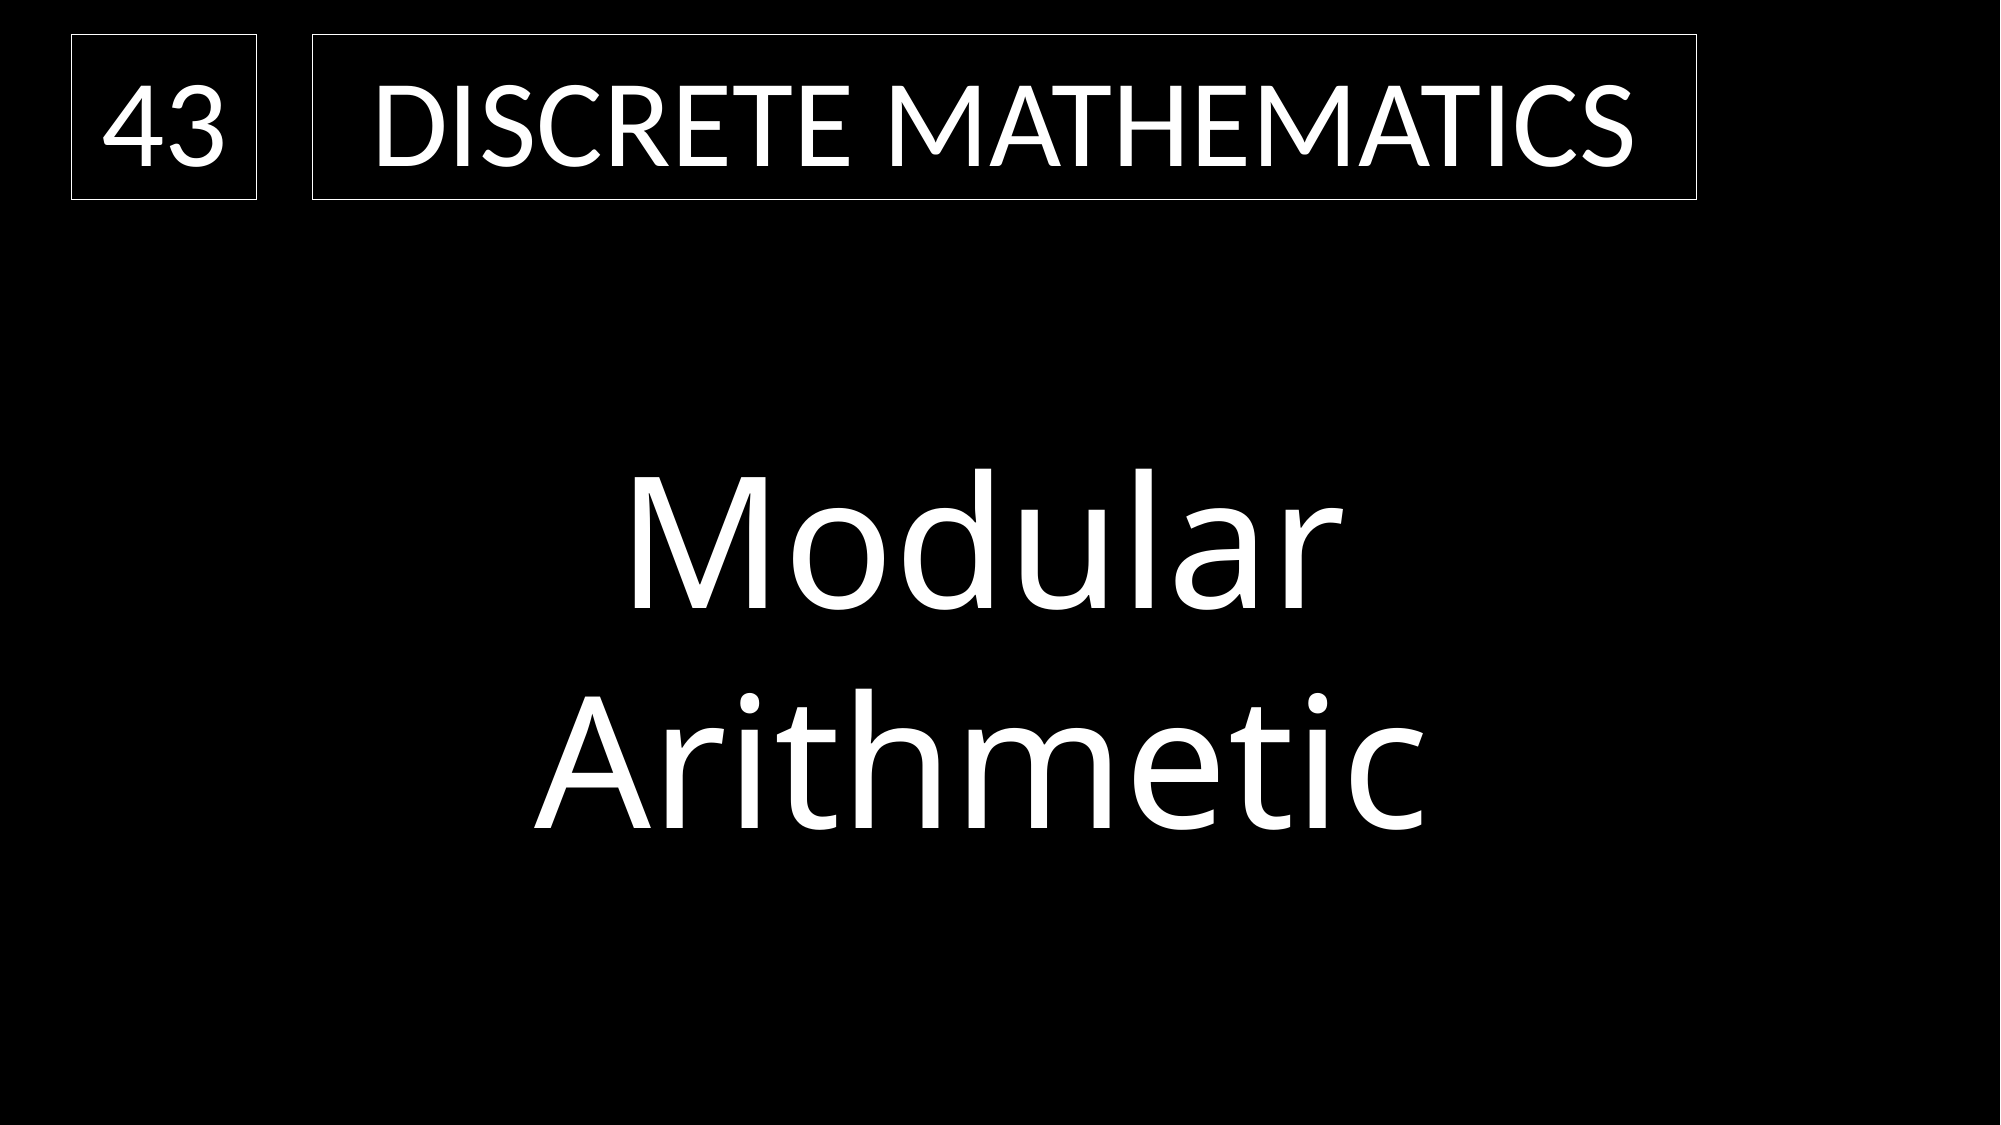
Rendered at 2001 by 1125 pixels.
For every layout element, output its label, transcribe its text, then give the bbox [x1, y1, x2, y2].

text_box Discrete Mathematics [312, 34, 1697, 200]
text_box 43 [71, 34, 257, 200]
text_box Modular Arithmetic [458, 417, 1505, 873]
